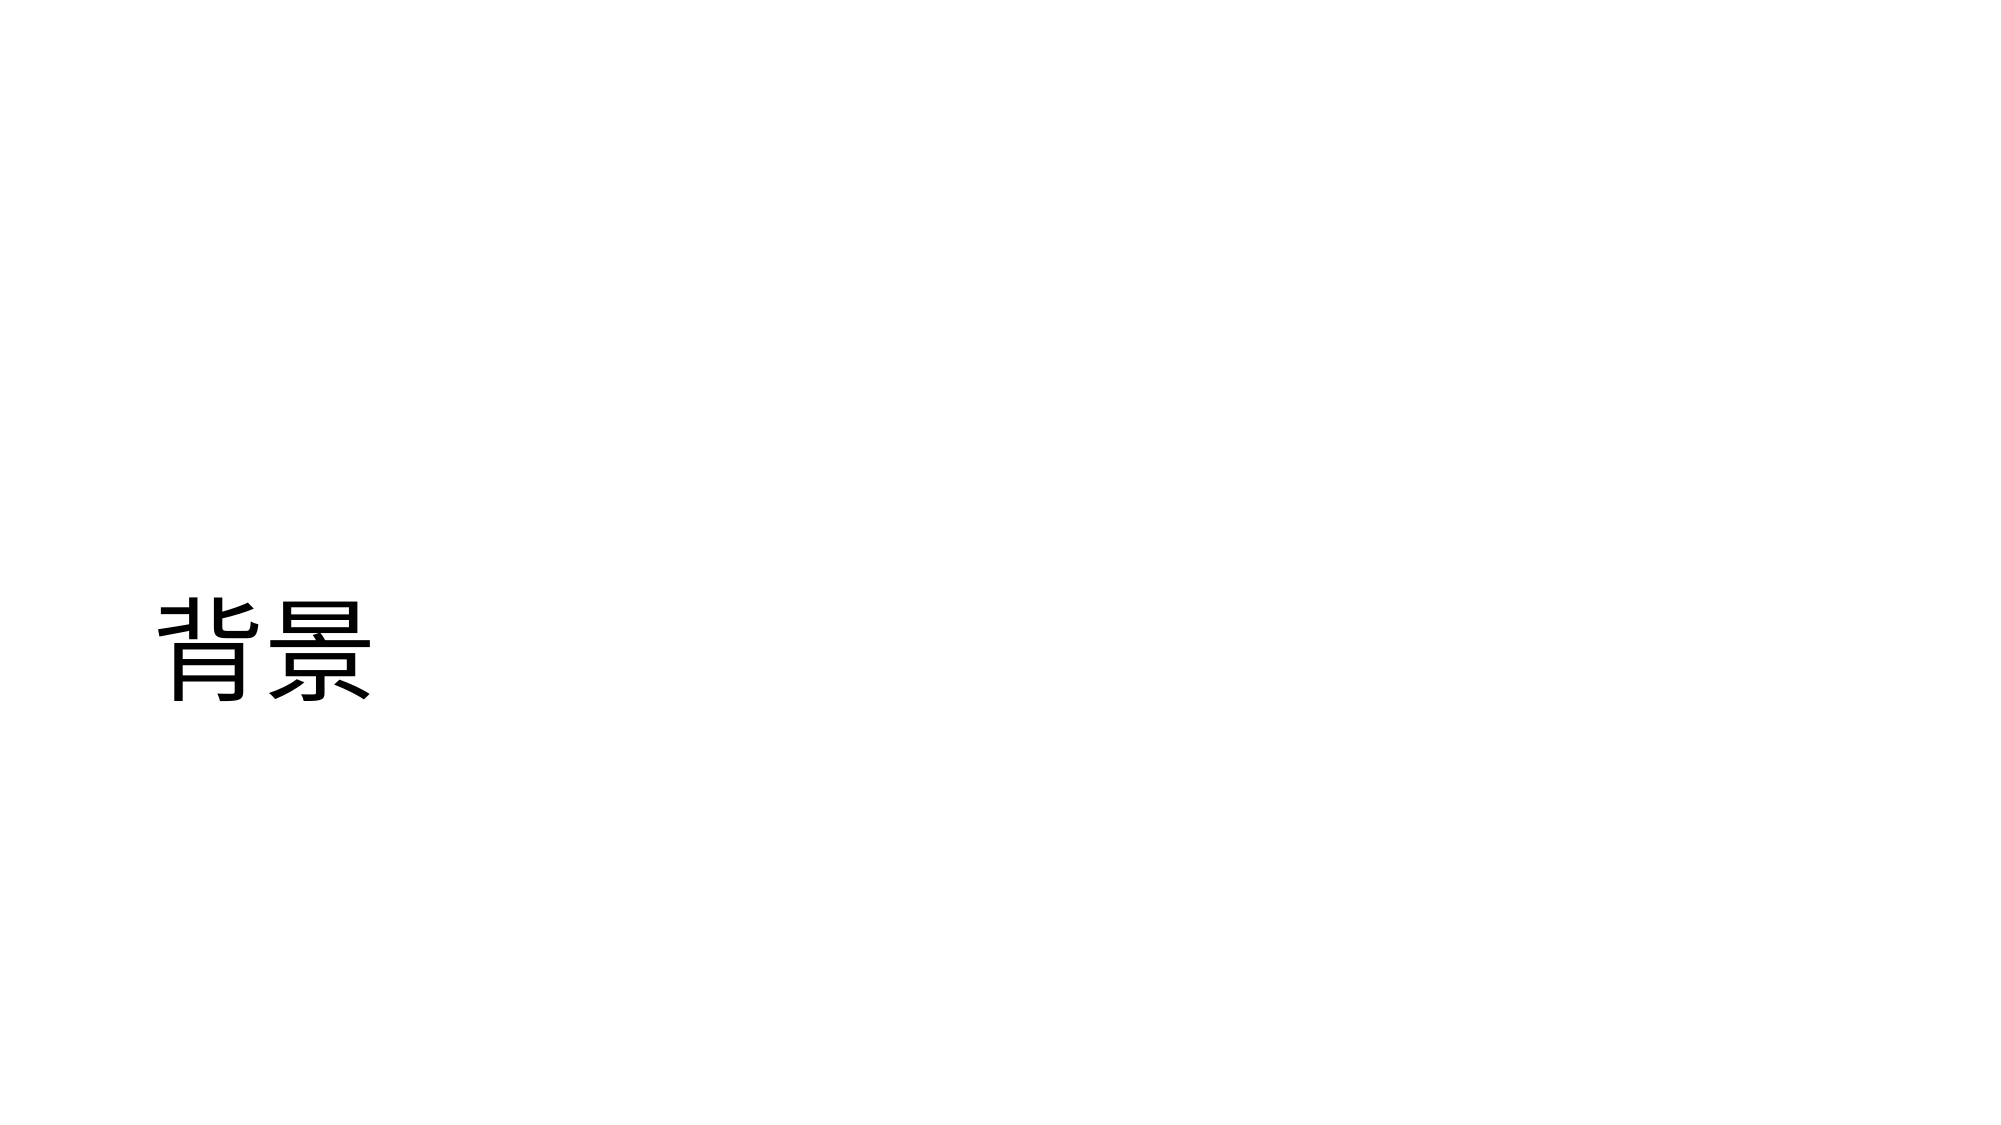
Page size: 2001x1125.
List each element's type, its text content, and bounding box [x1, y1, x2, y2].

list 背景 [137, 299, 1863, 1014]
